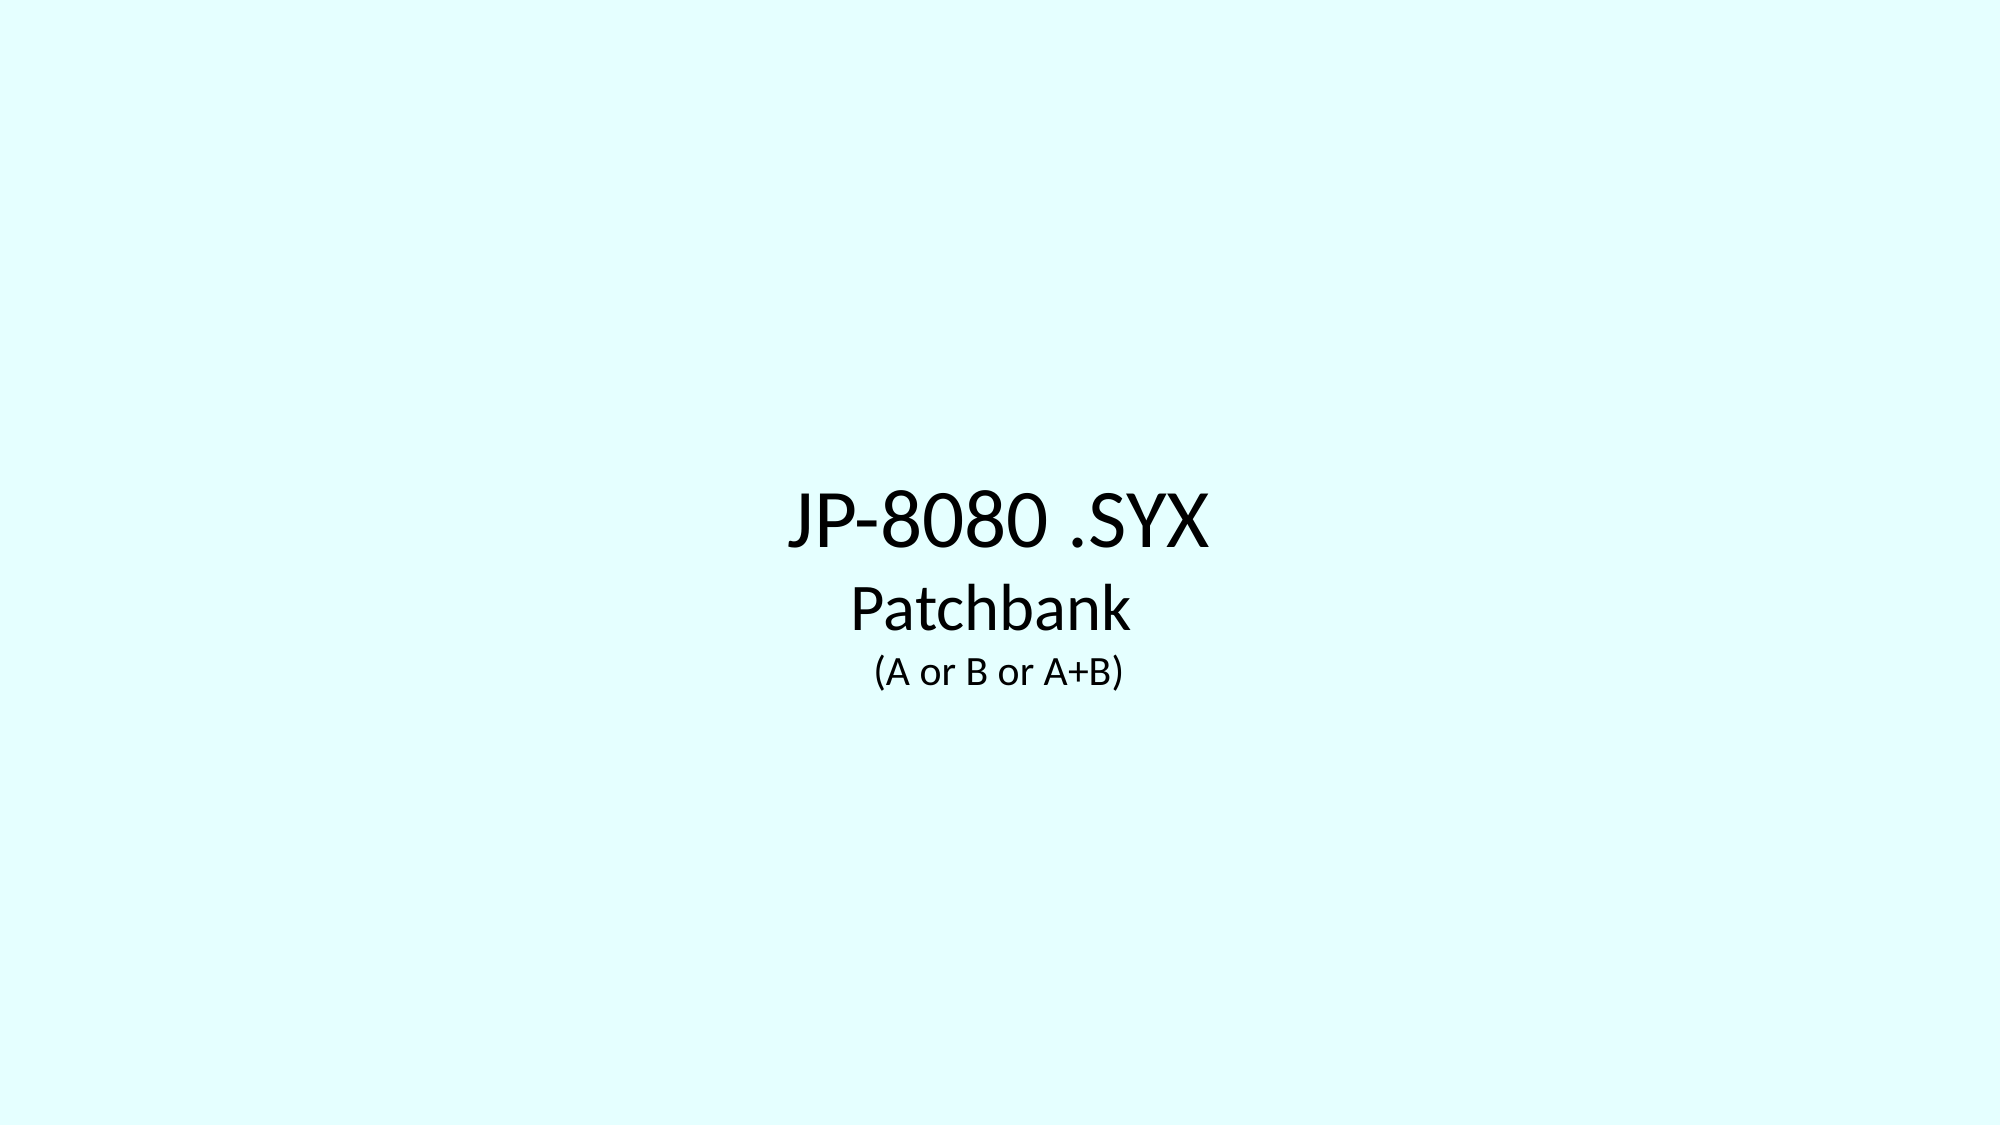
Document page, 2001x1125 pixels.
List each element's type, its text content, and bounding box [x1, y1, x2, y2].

text_box JP-8080 .SYX Patchbank (A or B or A+B) [772, 456, 1226, 702]
